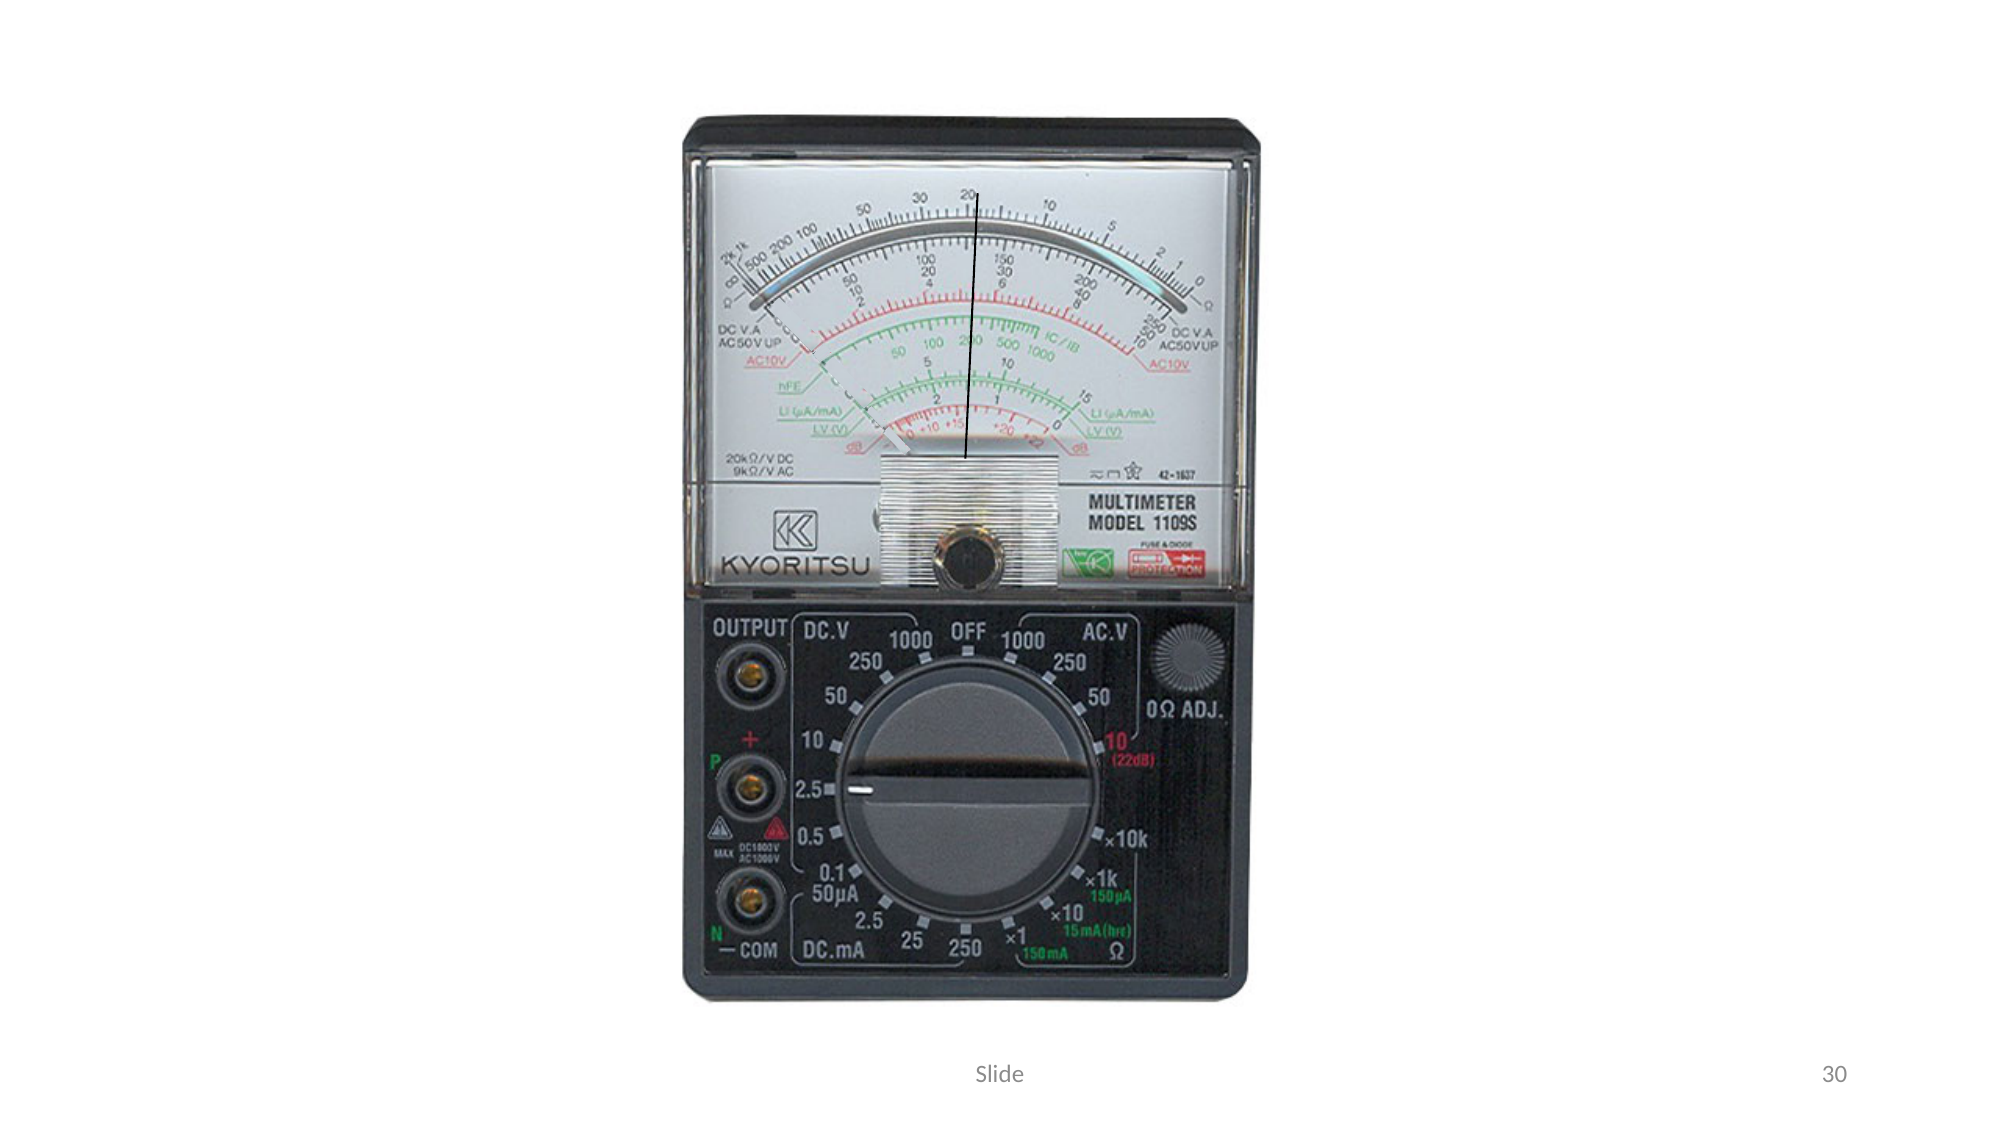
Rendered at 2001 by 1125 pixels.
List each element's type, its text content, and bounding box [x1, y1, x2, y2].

slide_number 30 [1412, 1042, 1863, 1103]
footer Slide [662, 1042, 1338, 1103]
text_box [965, 193, 978, 459]
picture [531, 93, 1469, 1032]
